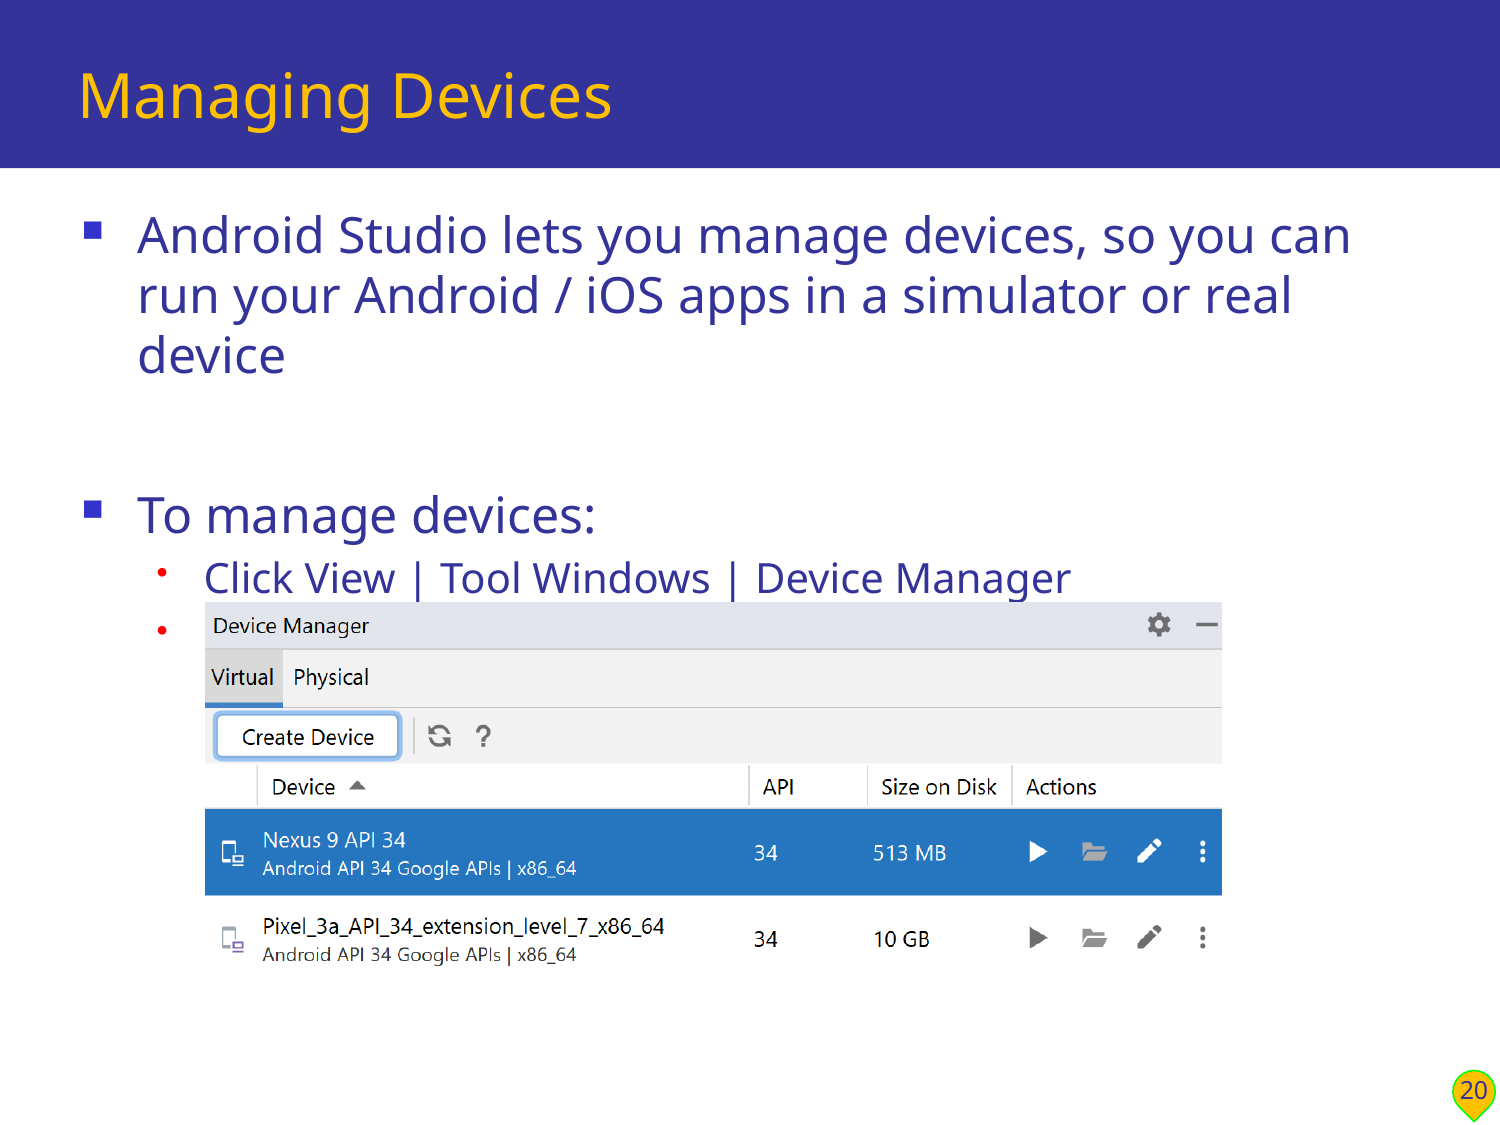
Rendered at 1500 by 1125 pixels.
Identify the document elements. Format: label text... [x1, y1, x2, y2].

footer 20 [1431, 1040, 1500, 1117]
title Managing Devices [61, 24, 1465, 139]
picture [205, 602, 1222, 1079]
list Android Studio lets you manage devices, so you can run your Android / iOS apps in a simulator or real device To manage devices: Click View | Tool Windows | Device Manager Create / manage devices as appropriate [66, 196, 1460, 1007]
